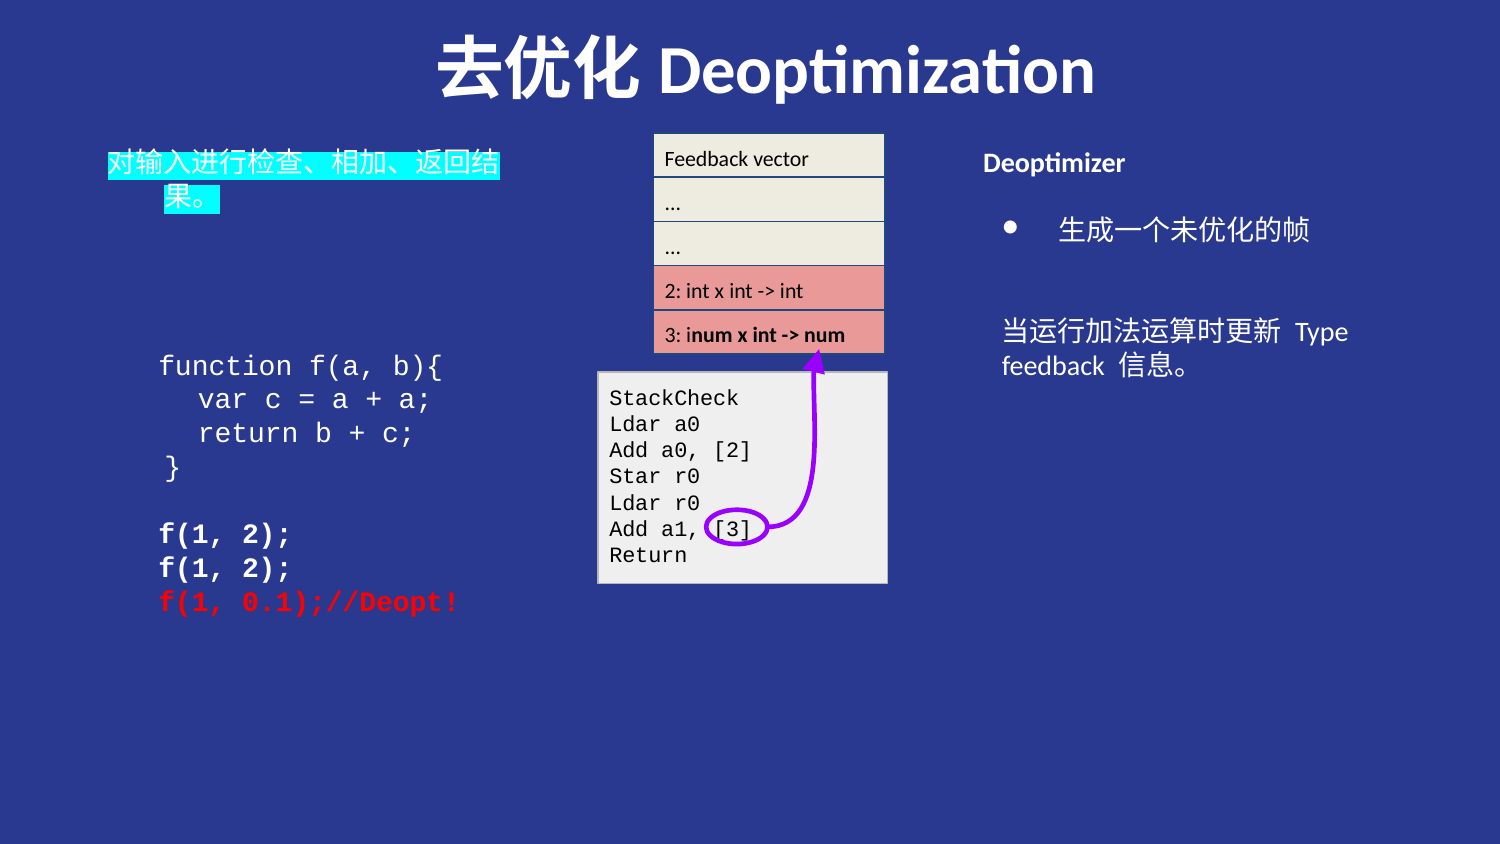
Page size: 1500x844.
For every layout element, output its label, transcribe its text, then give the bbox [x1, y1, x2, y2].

text_box 3: inum x int -> num [653, 309, 885, 354]
text_box ... [653, 221, 885, 265]
text_box StackCheck Ldar a0 Add a0, [2] Star r0 Ldar r0 Add a1, [3] Return [598, 371, 888, 584]
text_box Deoptimizer 生成一个未优化的帧 当运行加法运算时更新 Type feedback 信息。 [971, 133, 1409, 649]
text_box 2: int x int -> int [653, 265, 885, 309]
title 去优化Deoptimization [225, 13, 1307, 121]
text_box Feedback vector [653, 133, 885, 177]
text_box ... [653, 177, 885, 221]
text_box [706, 509, 766, 545]
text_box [767, 348, 820, 528]
list 对输入进行检查、相加、返回结果。 function f(a, b){ var c = a + a; return b + c; } f(1, 2); f(1, 2); f(1, 0.1);//Deopt! [96, 133, 565, 746]
